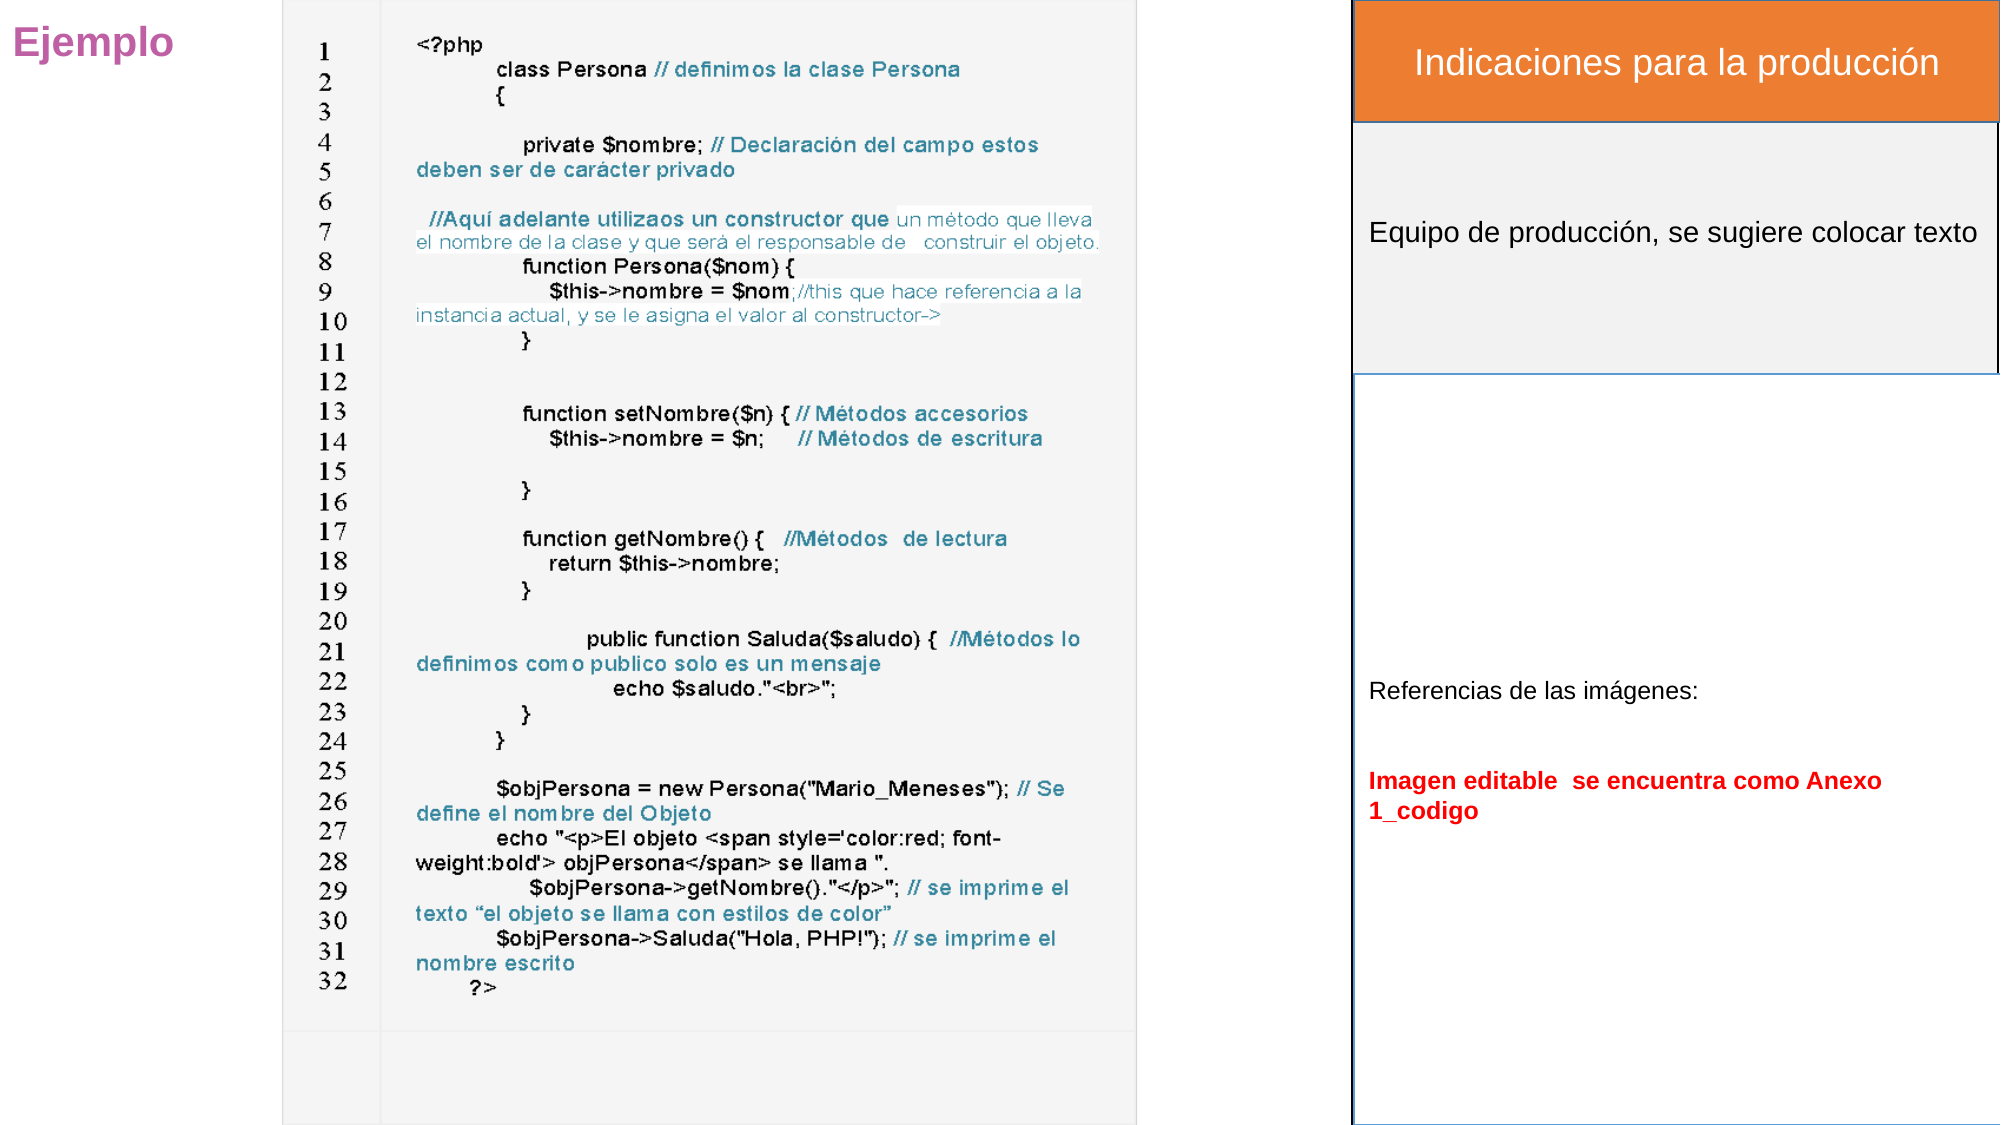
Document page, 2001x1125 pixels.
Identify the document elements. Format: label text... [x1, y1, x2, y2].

text_box Indicaciones para la producción [1353, 0, 2000, 122]
picture [110, 0, 1310, 1125]
text_box Ejemplo [0, 0, 108, 73]
text_box Equipo de producción, se sugiere colocar texto [1353, 206, 2000, 373]
text_box Referencias de las imágenes: Imagen editable se encuentra como Anexo 1_codigo [1353, 373, 2000, 1125]
text_box [1352, 0, 1999, 1125]
